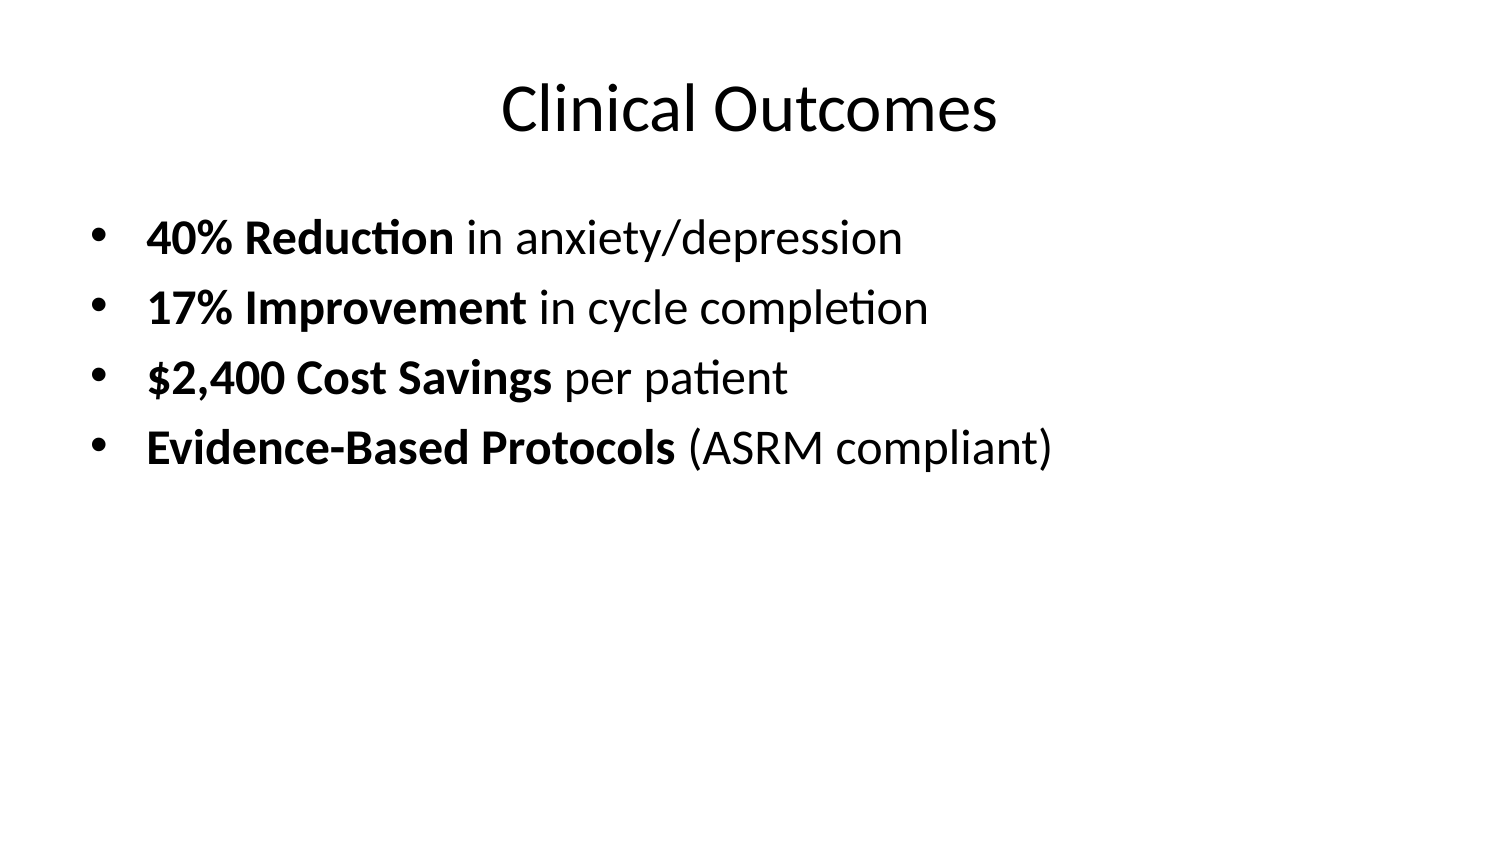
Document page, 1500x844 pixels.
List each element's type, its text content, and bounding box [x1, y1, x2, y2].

list 40% Reduction in anxiety/depression 17% Improvement in cycle completion $2,400 Cost Savings per patient Evidence-Based Protocols (ASRM compliant) [75, 196, 1425, 754]
title Clinical Outcomes [75, 33, 1425, 175]
